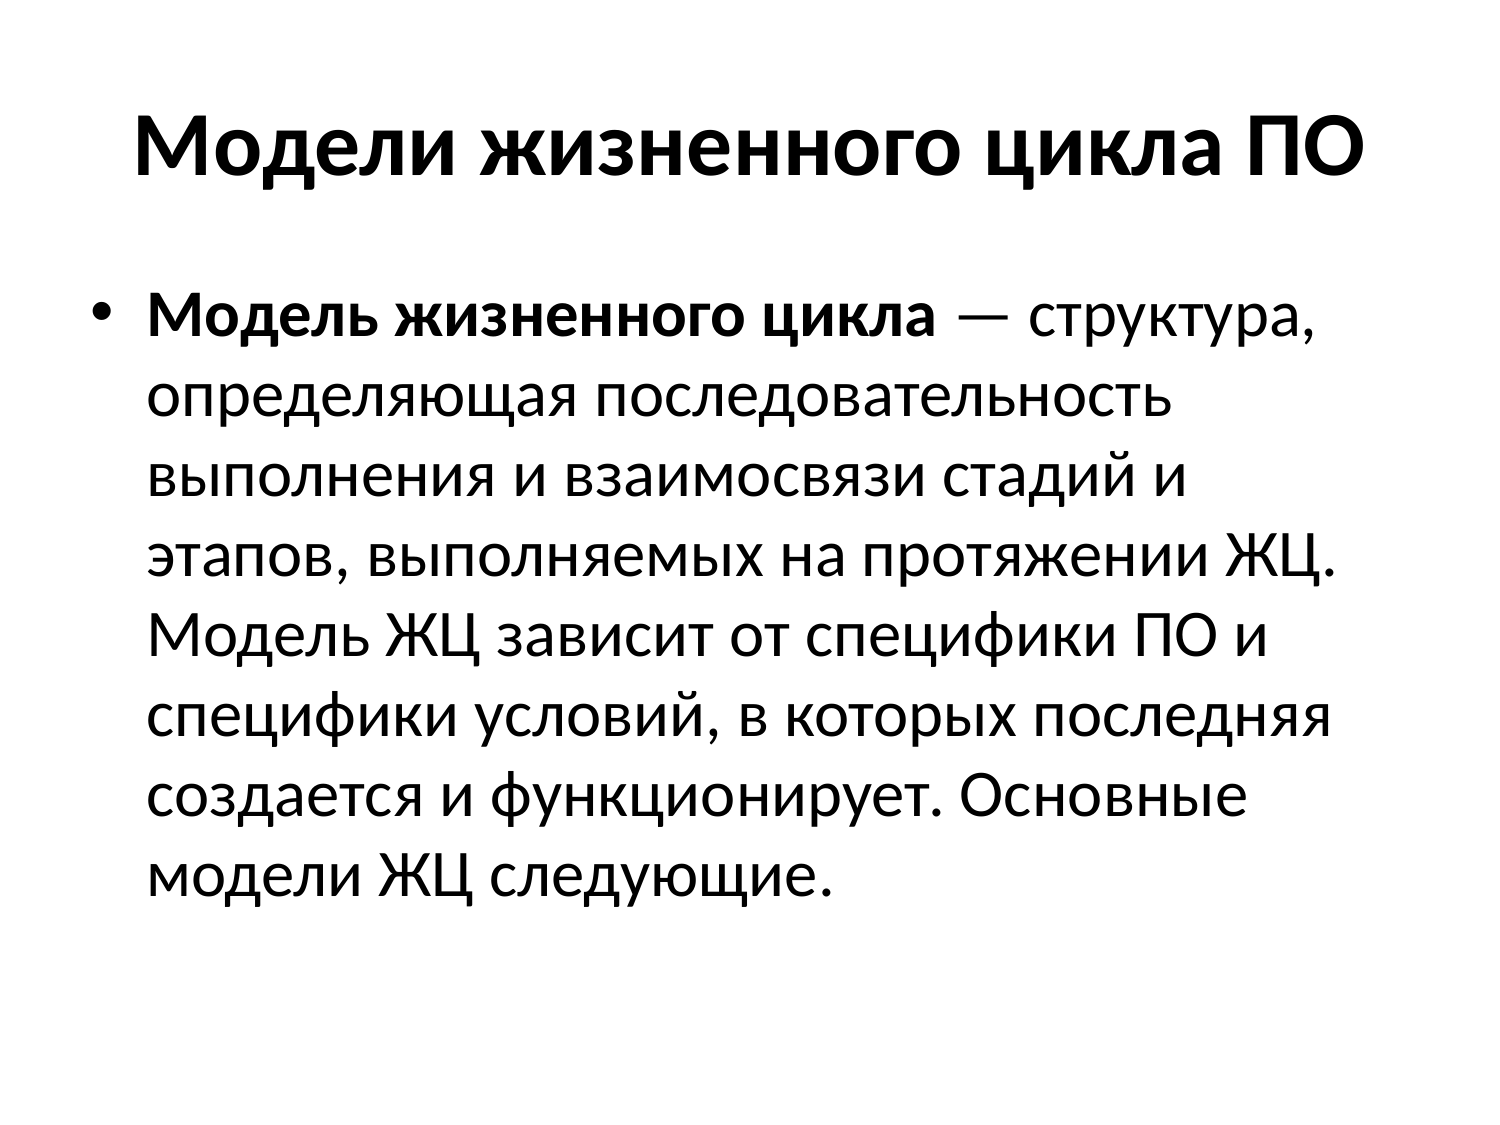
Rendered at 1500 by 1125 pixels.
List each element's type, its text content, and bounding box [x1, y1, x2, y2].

title Модели жизненного цикла ПО [75, 45, 1425, 233]
list Модель жизненного цикла — структура, определяющая последовательность выполнения и взаимосвязи стадий и этапов, выполняемых на протяжении ЖЦ. Модель ЖЦ зависит от специфики ПО и специфики условий, в которых последняя создается и функционирует. Основные модели ЖЦ следующие. [75, 262, 1425, 1005]
